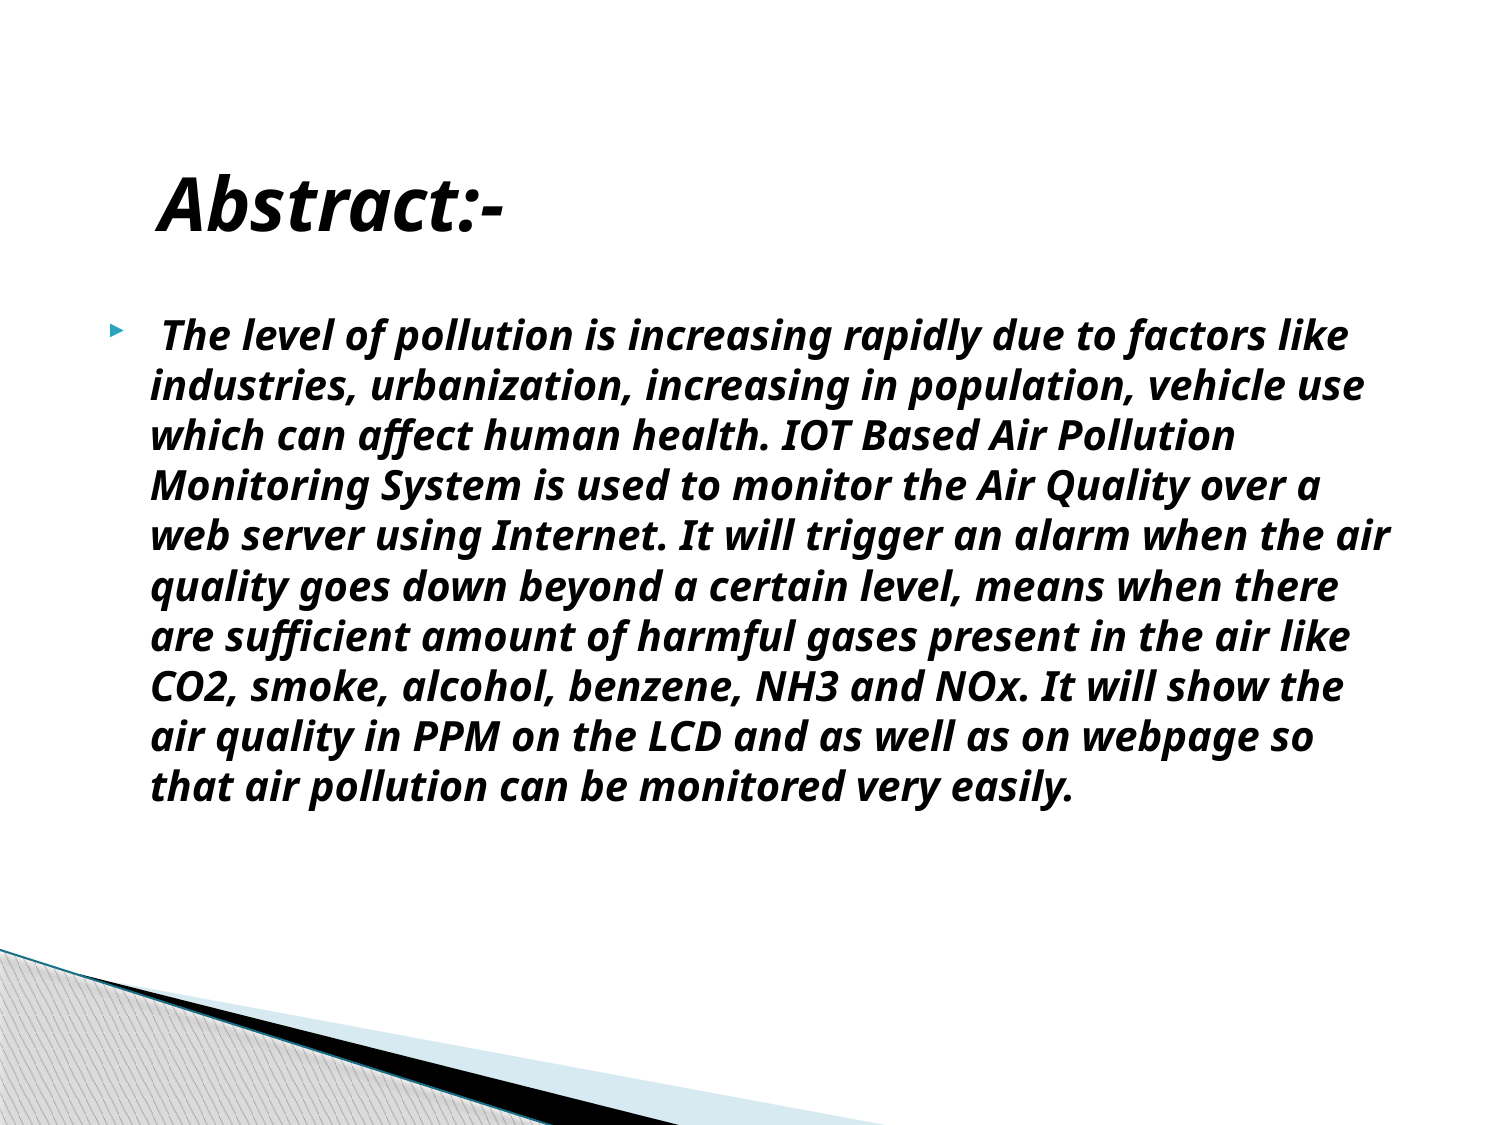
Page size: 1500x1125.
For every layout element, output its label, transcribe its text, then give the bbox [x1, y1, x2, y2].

list The level of pollution is increasing rapidly due to factors like industries, urbanization, increasing in population, vehicle use which can affect human health. IOT Based Air Pollution Monitoring System is used to monitor the Air Quality over a web server using Internet. It will trigger an alarm when the air quality goes down beyond a certain level, means when there are sufficient amount of harmful gases present in the air like CO2, smoke, alcohol, benzene, NH3 and NOx. It will show the air quality in PPM on the LCD and as well as on webpage so that air pollution can be monitored very easily. [75, 243, 1425, 986]
title Abstract:- [125, 62, 1475, 250]
